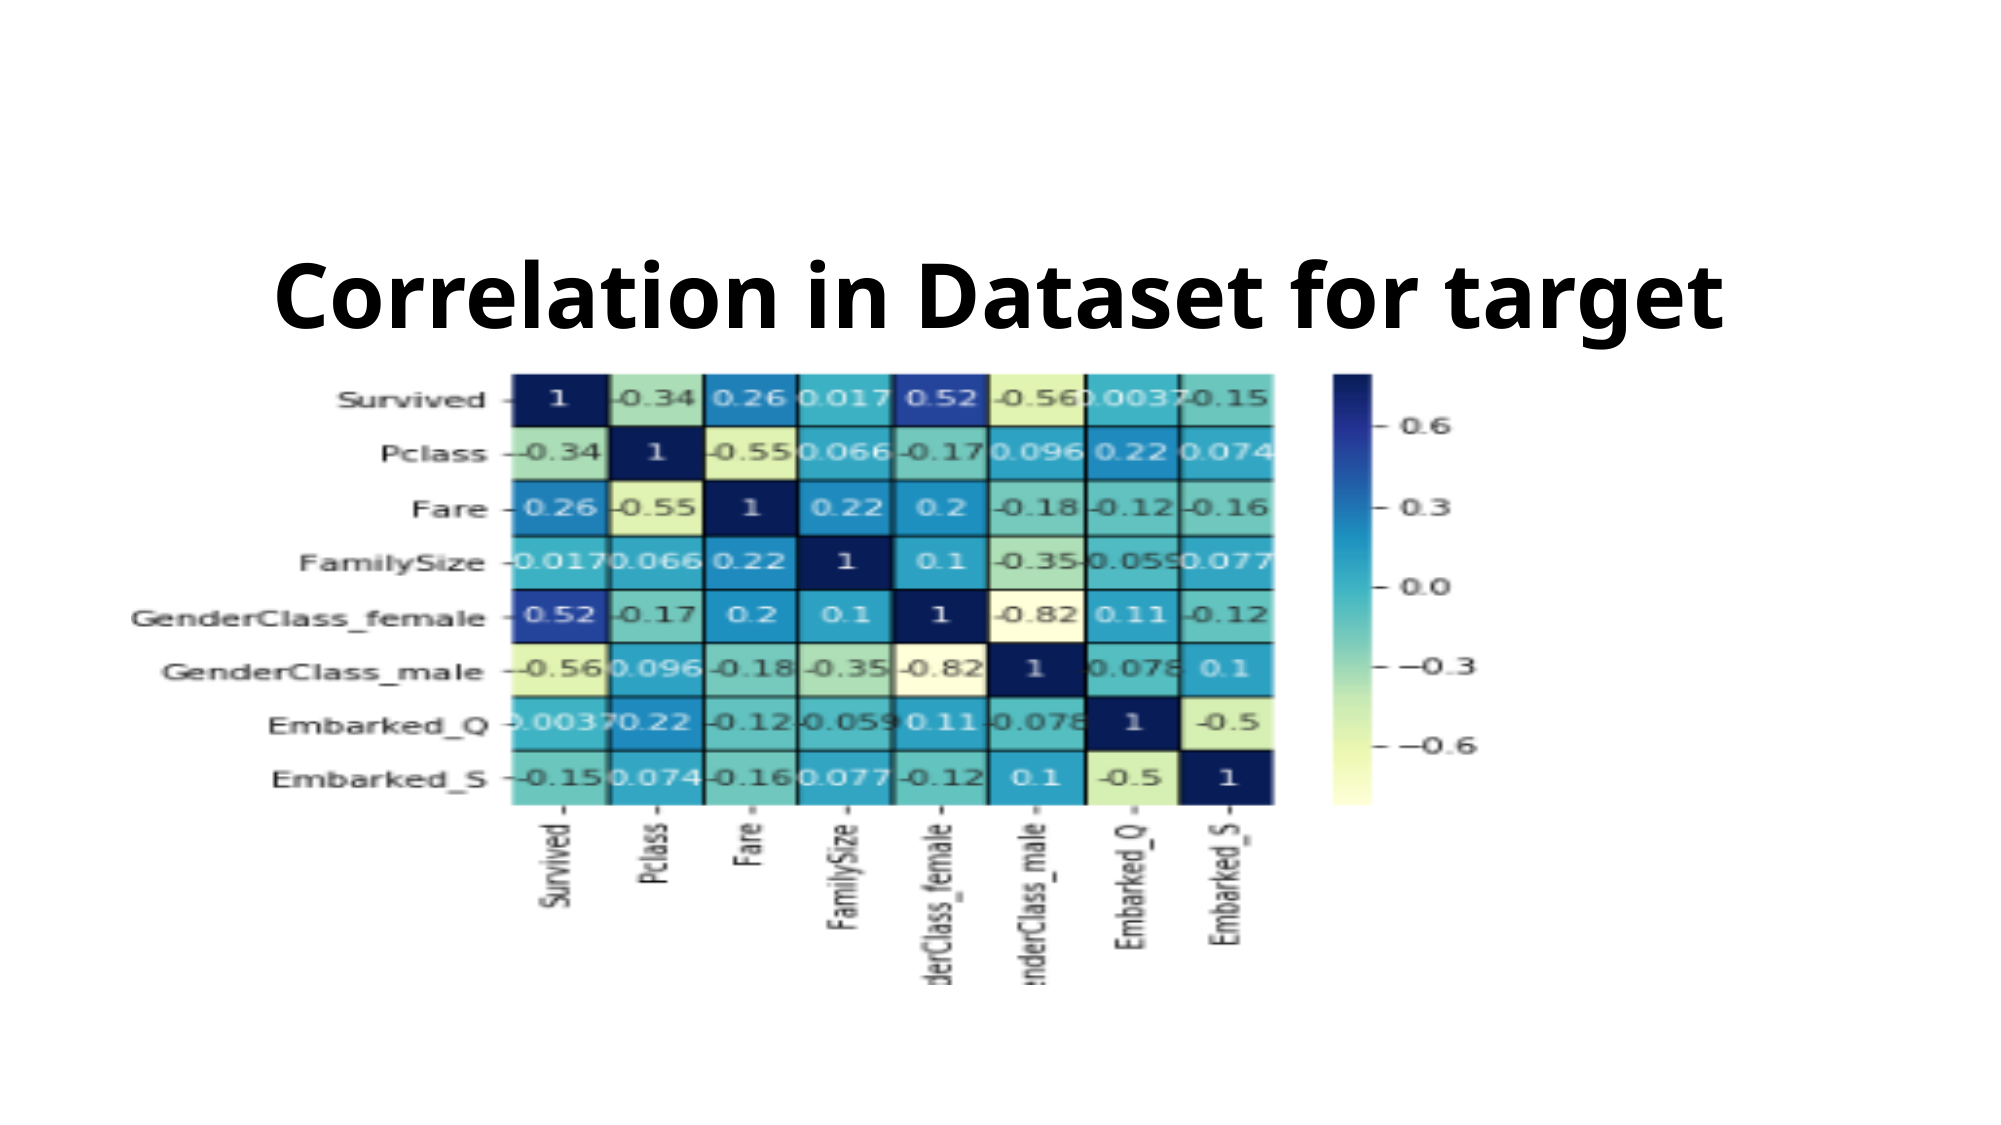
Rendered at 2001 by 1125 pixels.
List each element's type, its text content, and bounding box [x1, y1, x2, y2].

title Correlation in Dataset for target [249, 184, 1750, 356]
picture [131, 355, 1541, 985]
